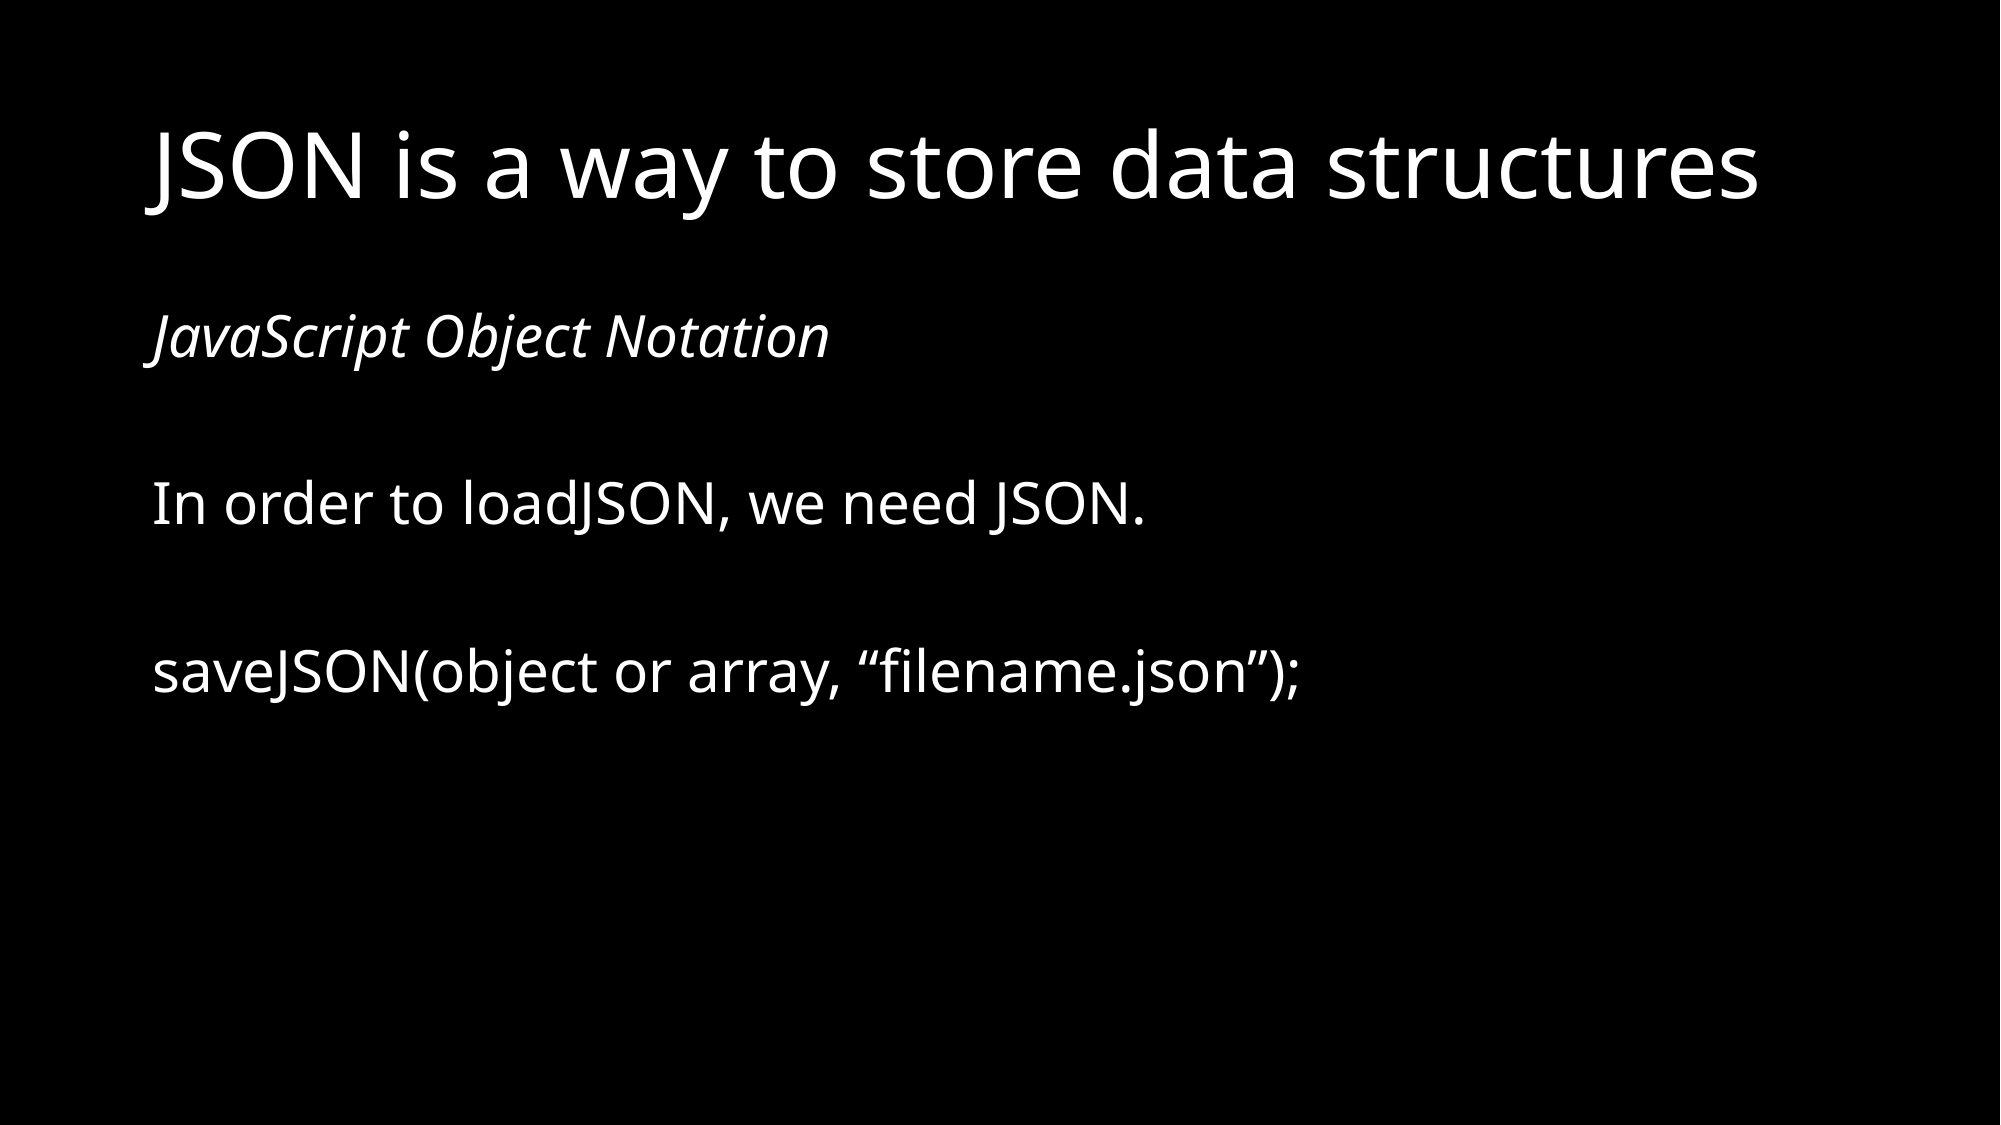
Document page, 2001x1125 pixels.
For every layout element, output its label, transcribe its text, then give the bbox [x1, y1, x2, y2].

title JSON is a way to store data structures [137, 59, 1863, 278]
list JavaScript Object Notation In order to loadJSON, we need JSON. saveJSON(object or array, “filename.json”); [137, 299, 1863, 1125]
